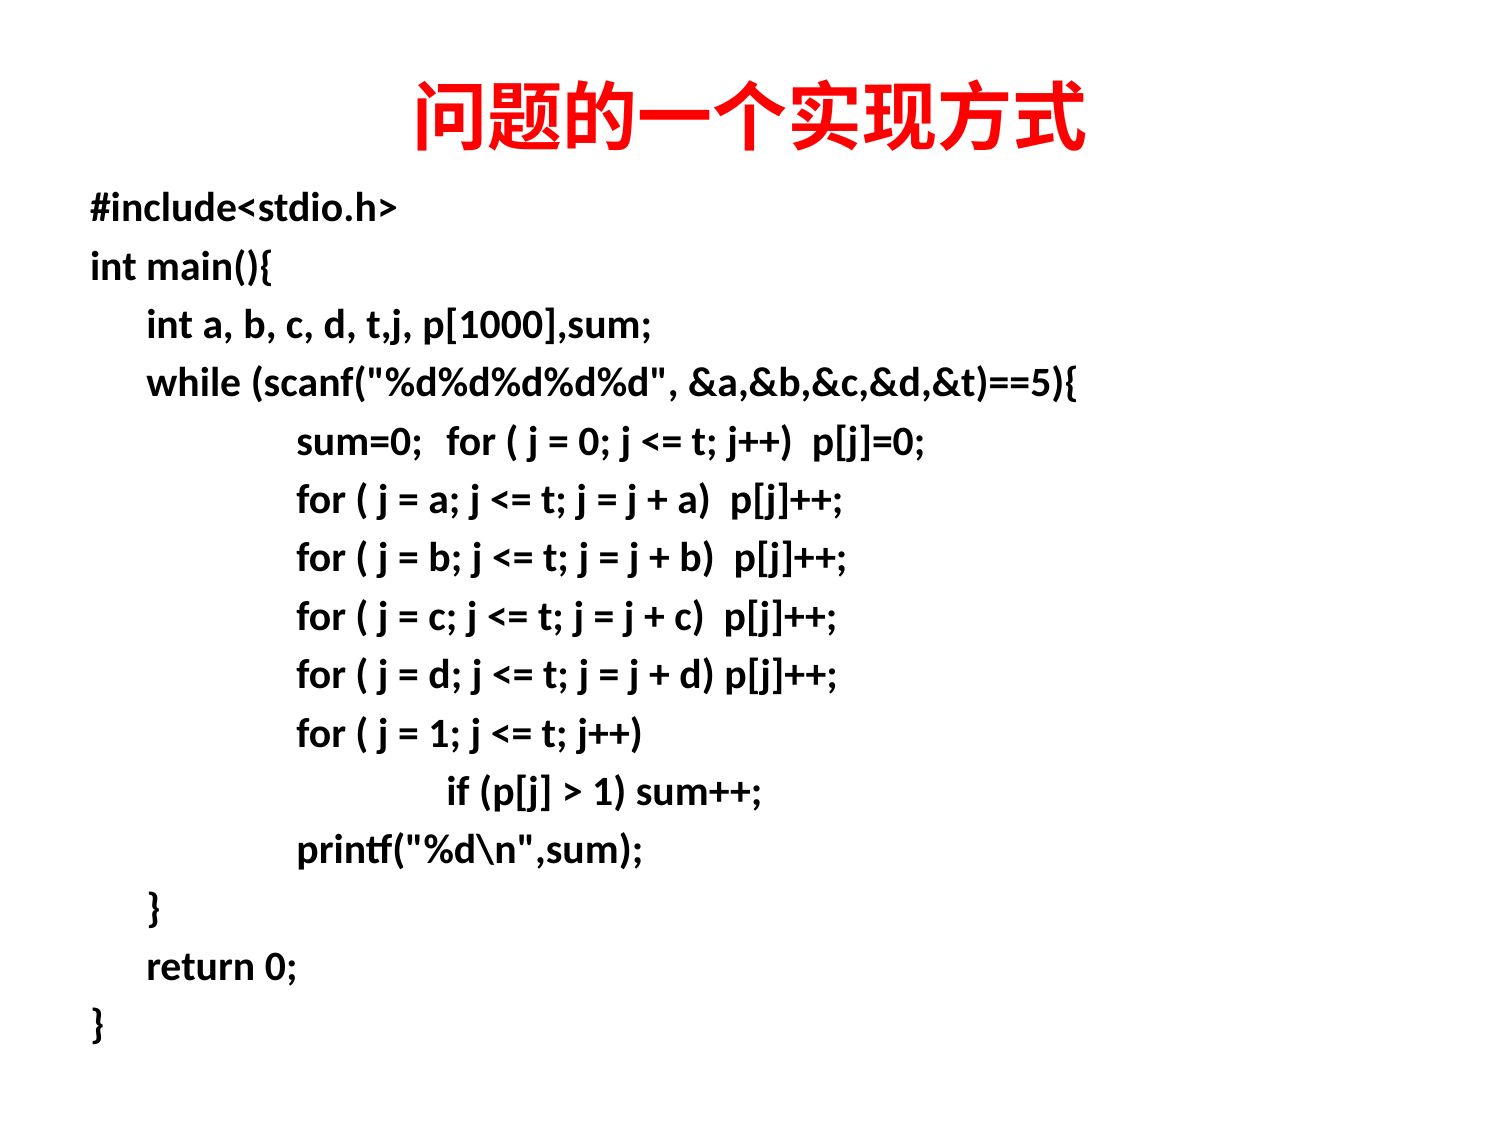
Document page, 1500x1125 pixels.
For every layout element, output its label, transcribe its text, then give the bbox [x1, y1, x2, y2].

title 问题的一个实现方式 [75, 45, 1425, 172]
list #include<stdio.h> int main(){ int a, b, c, d, t,j, p[1000],sum; while (scanf("%d%d%d%d%d", &a,&b,&c,&d,&t)==5){ sum=0; for ( j = 0; j <= t; j++) p[j]=0; for ( j = a; j <= t; j = j + a) p[j]++; for ( j = b; j <= t; j = j + b) p[j]++; for ( j = c; j <= t; j = j + c) p[j]++; for ( j = d; j <= t; j = j + d) p[j]++; for ( j = 1; j <= t; j++) if (p[j] > 1) sum++; printf("%d\n",sum); } return 0; } [75, 172, 1425, 1094]
